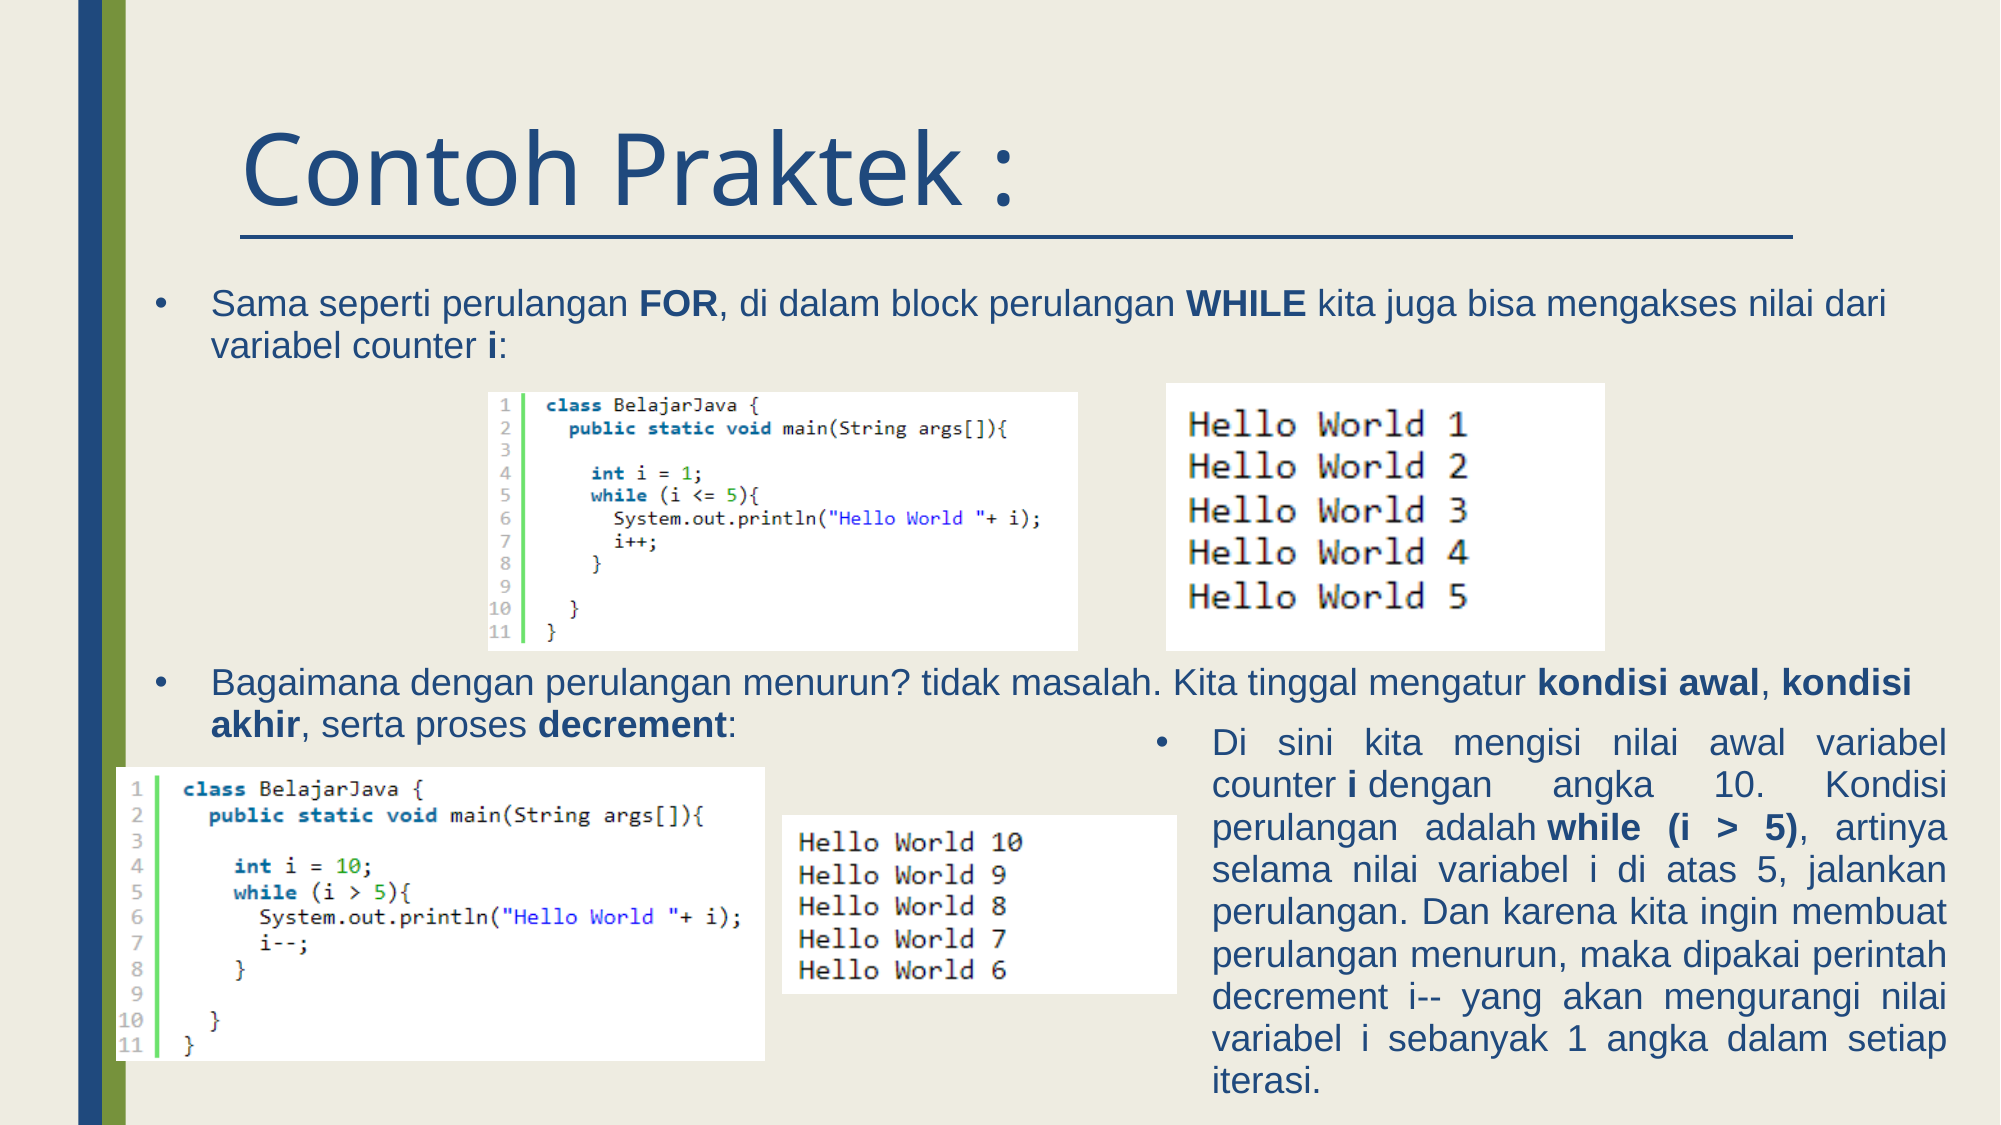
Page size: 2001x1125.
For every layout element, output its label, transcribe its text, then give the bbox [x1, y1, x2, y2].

picture [488, 392, 1078, 651]
list Di sini kita mengisi nilai awal variabel counter i dengan angka 10. Kondisi perulangan adalah while (i > 5), artinya selama nilai variabel i di atas 5, jalankan perulangan. Dan karena kita ingin membuat perulangan menurun, maka dipakai perintah decrement i-- yang akan mengurangi nilai variabel i sebanyak 1 angka dalam setiap iterasi. [1140, 714, 1963, 1125]
text_box Sama seperti perulangan FOR, di dalam block perulangan WHILE kita juga bisa mengakses nilai dari variabel counter i: Bagaimana dengan perulangan menurun? tidak masalah. Kita tinggal mengatur kondisi awal, kondisi akhir, serta proses decrement: [139, 275, 1963, 744]
picture [1166, 383, 1605, 651]
title Contoh Praktek : [225, 112, 1800, 231]
picture [116, 767, 765, 1061]
picture [782, 815, 1177, 994]
